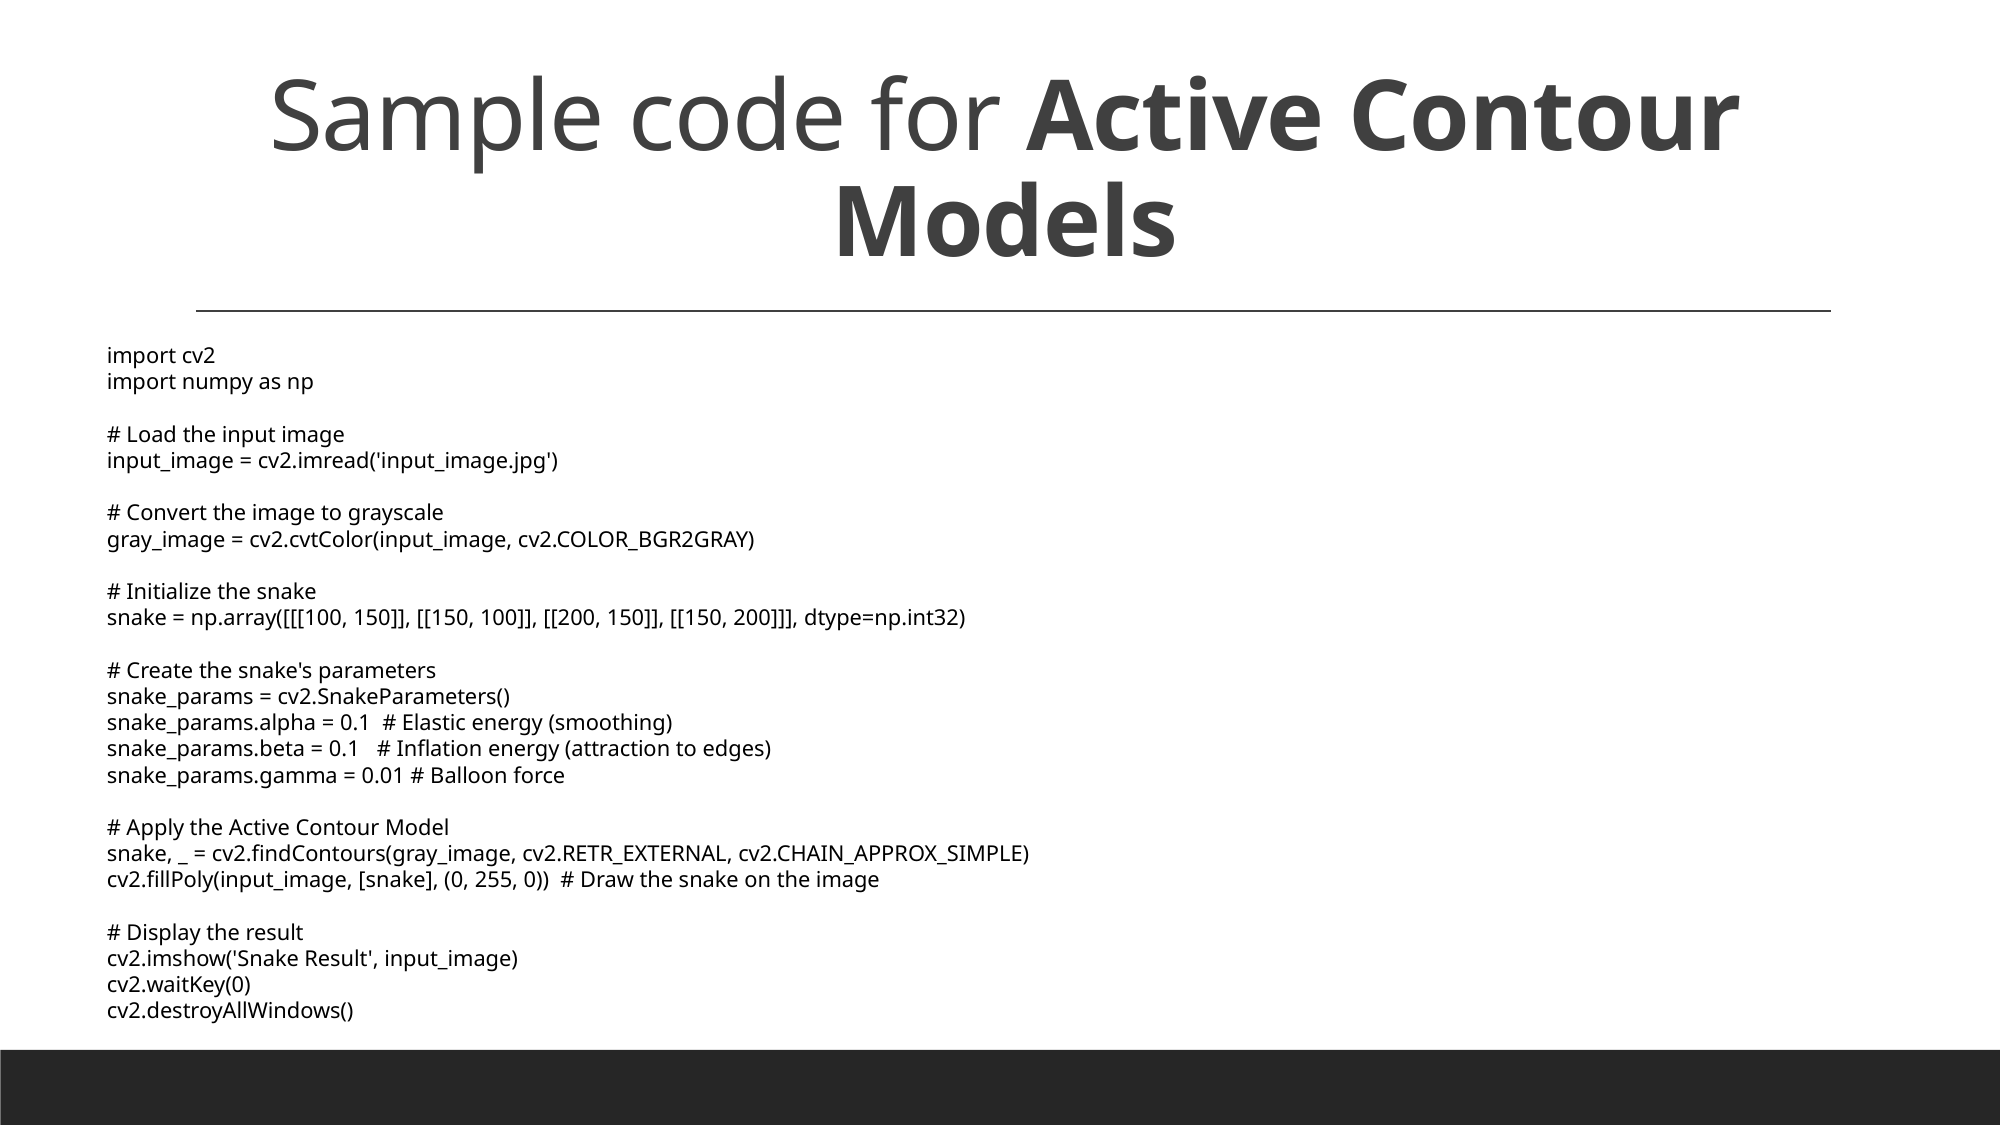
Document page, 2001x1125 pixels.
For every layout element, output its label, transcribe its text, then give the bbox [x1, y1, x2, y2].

title Sample code for Active Contour Models [180, 47, 1830, 285]
text_box import cv2 import numpy as np # Load the input image input_image = cv2.imread('input_image.jpg') # Convert the image to grayscale gray_image = cv2.cvtColor(input_image, cv2.COLOR_BGR2GRAY) # Initialize the snake snake = np.array([[[100, 150]], [[150, 100]], [[200, 150]], [[150, 200]]], dtype=np.int32) # Create the snake's parameters snake_params = cv2.SnakeParameters() snake_params.alpha = 0.1 # Elastic energy (smoothing) snake_params.beta = 0.1 # Inflation energy (attraction to edges) snake_params.gamma = 0.01 # Balloon force # Apply the Active Contour Model snake, _ = cv2.findContours(gray_image, cv2.RETR_EXTERNAL, cv2.CHAIN_APPROX_SIMPLE) cv2.fillPoly(input_image, [snake], (0, 255, 0)) # Draw the snake on the image # Display the result cv2.imshow('Snake Result', input_image) cv2.waitKey(0) cv2.destroyAllWindows() [92, 334, 1879, 1031]
